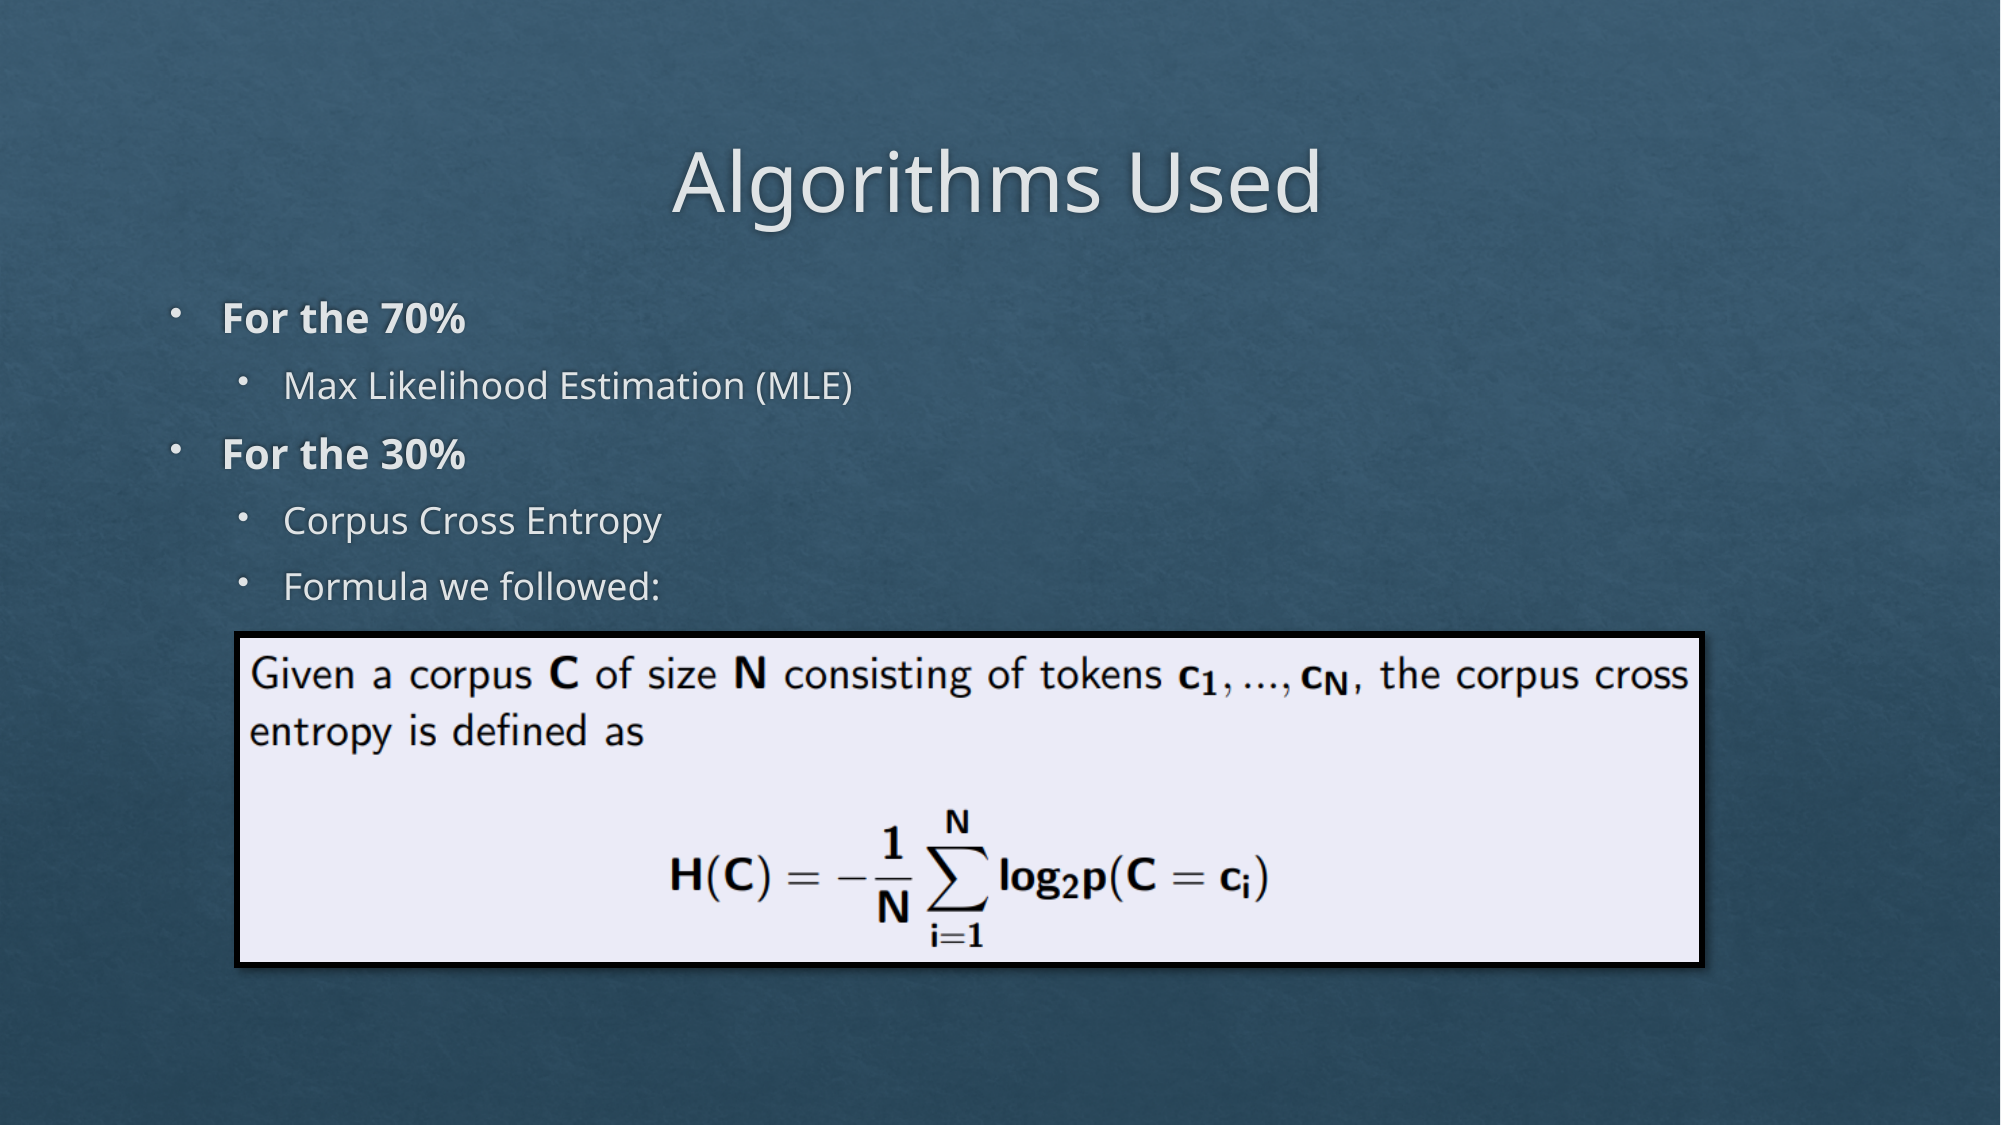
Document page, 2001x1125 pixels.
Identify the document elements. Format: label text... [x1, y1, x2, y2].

title Algorithms Used [149, 99, 1849, 260]
picture [239, 637, 1700, 963]
list For the 70% Max Likelihood Estimation (MLE) For the 30% Corpus Cross Entropy Formula we followed: [149, 284, 1066, 950]
